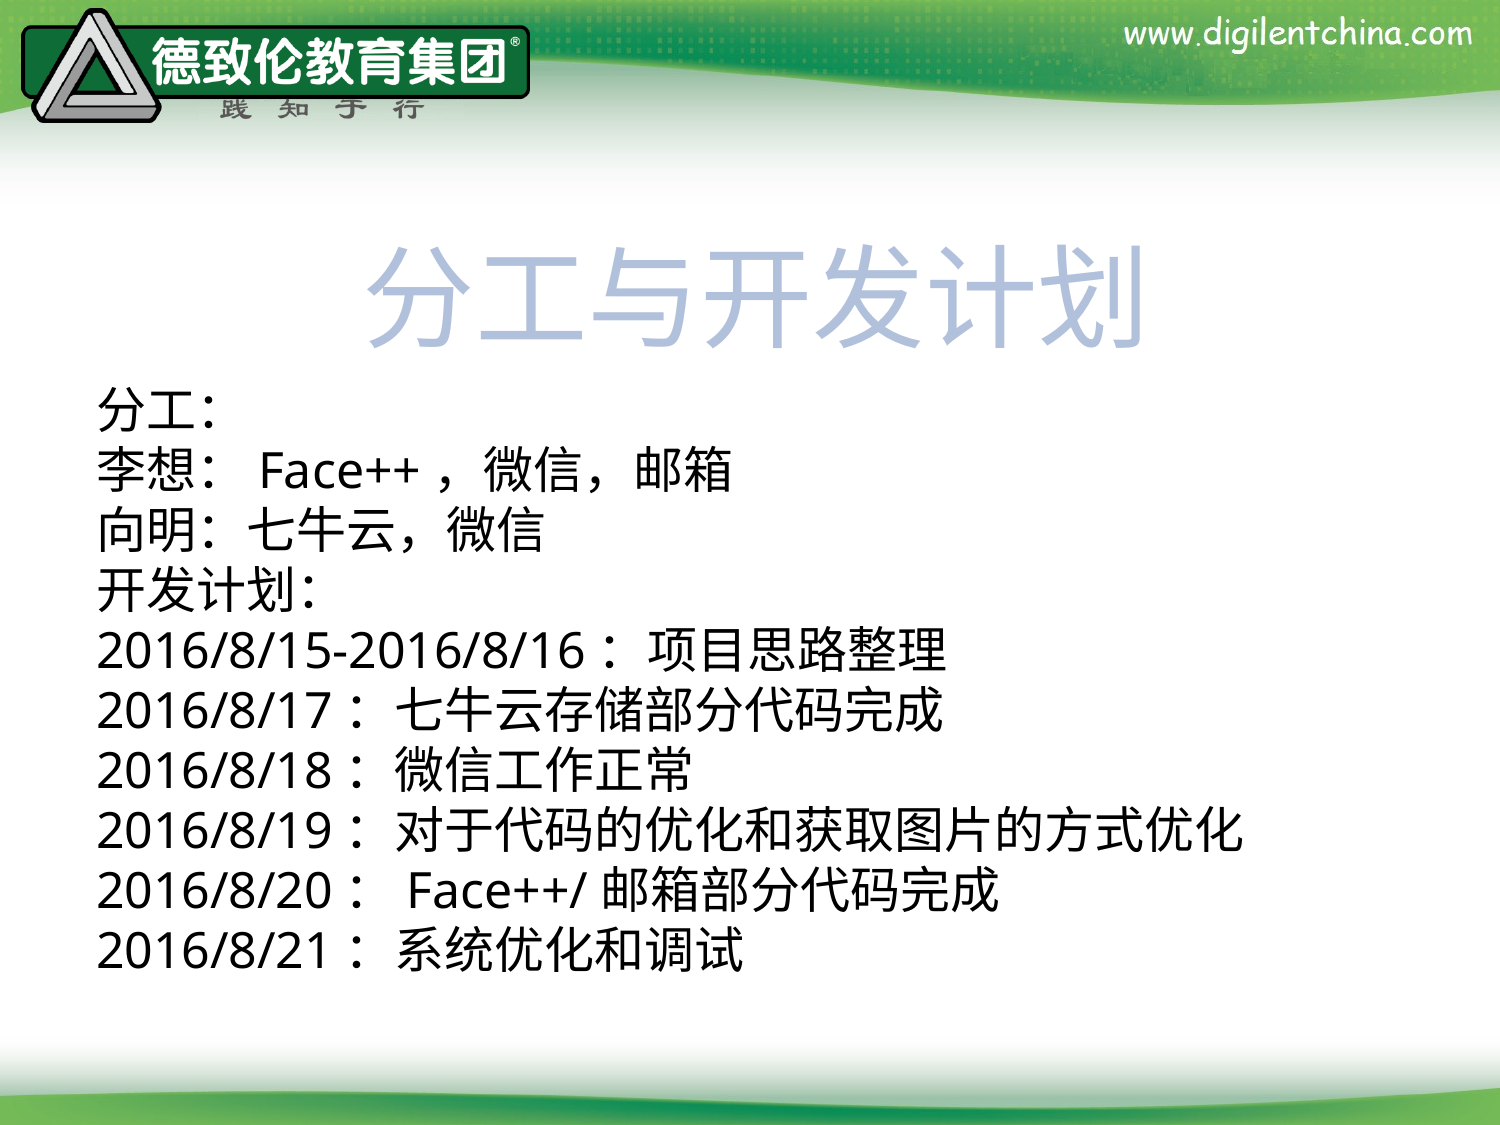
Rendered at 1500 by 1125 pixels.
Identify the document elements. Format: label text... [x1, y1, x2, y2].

slide_number [74, 1042, 426, 1103]
text_box 分工与开发计划 [347, 219, 1166, 370]
picture [0, 0, 1500, 1125]
text_box 分工： 李想：Face++，微信，邮箱 向明：七牛云，微信 开发计划： 2016/8/15-2016/8/16：项目思路整理 2016/8/17：七牛云存储部分代码完成 2016/8/18：微信工作正常 2016/8/19：对于代码的优化和获取图片的方式优化 2016/8/20：Face++/邮箱部分代码完成 2016/8/21：系统优化和调试 [81, 371, 1260, 987]
